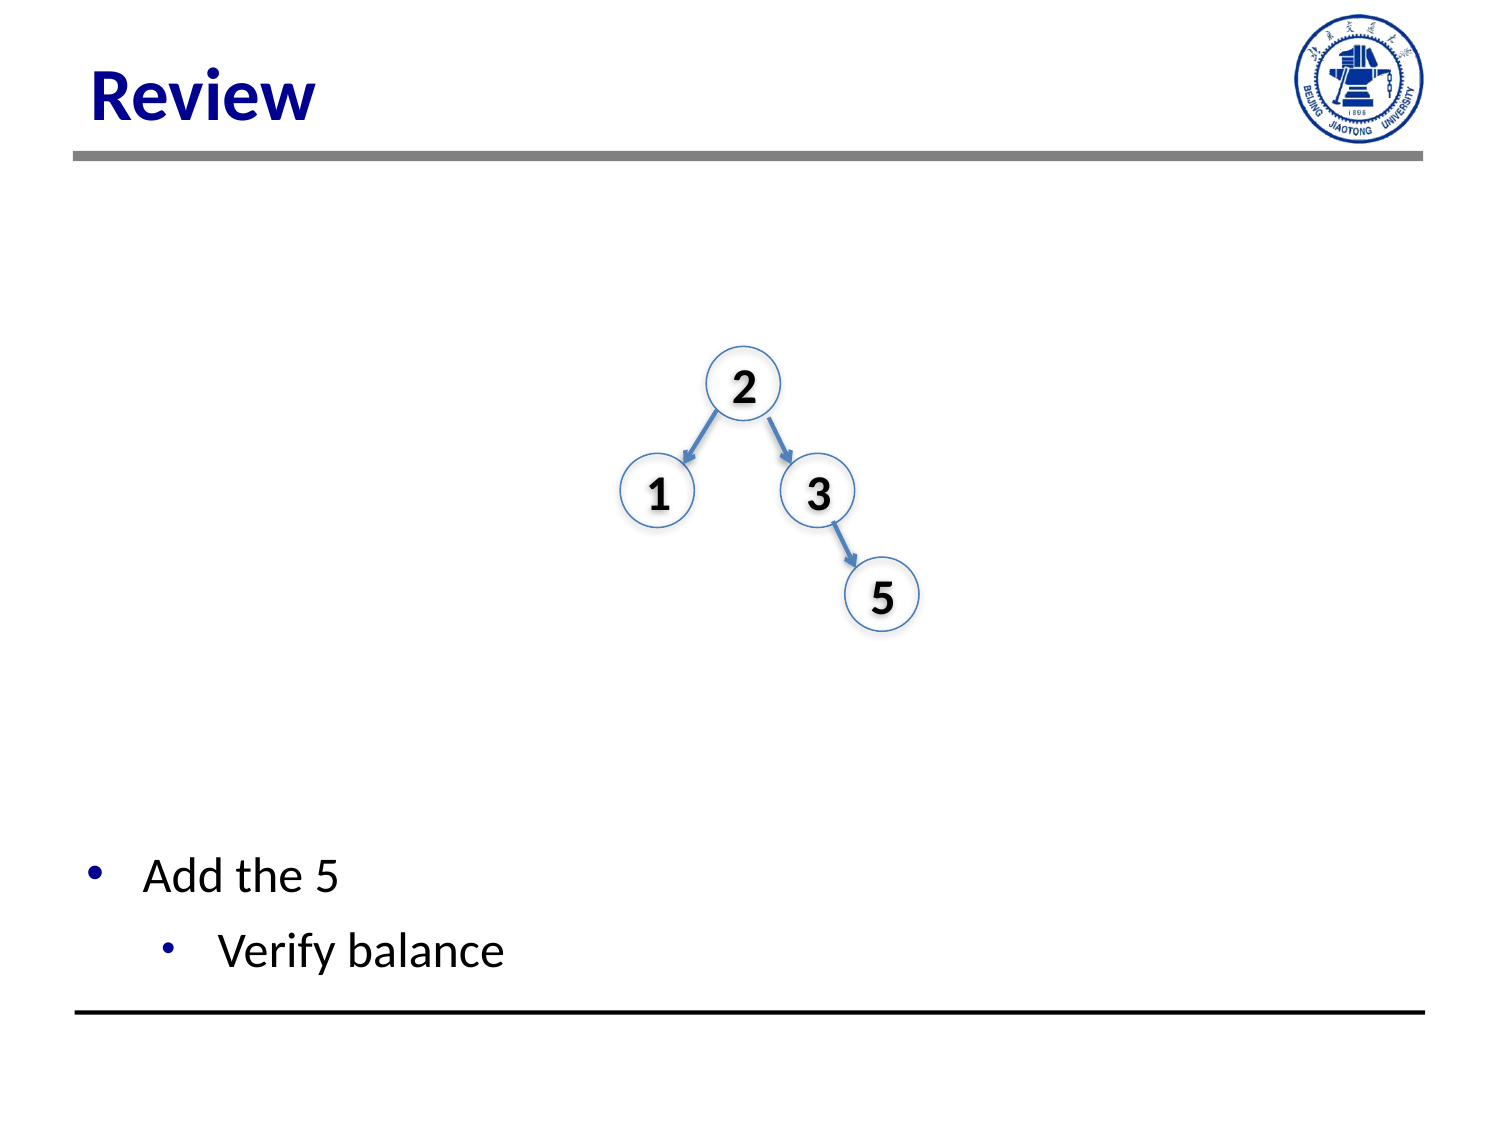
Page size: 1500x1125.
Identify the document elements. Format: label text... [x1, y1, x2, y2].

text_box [768, 417, 792, 465]
list Add the 5 Verify balance [71, 834, 1322, 1125]
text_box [832, 520, 856, 569]
text_box 3 [779, 452, 856, 529]
text_box 1 [619, 452, 696, 529]
picture [1294, 14, 1424, 144]
title Review [74, 24, 1307, 144]
text_box 5 [844, 556, 920, 633]
text_box 2 [705, 345, 782, 422]
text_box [683, 409, 718, 465]
